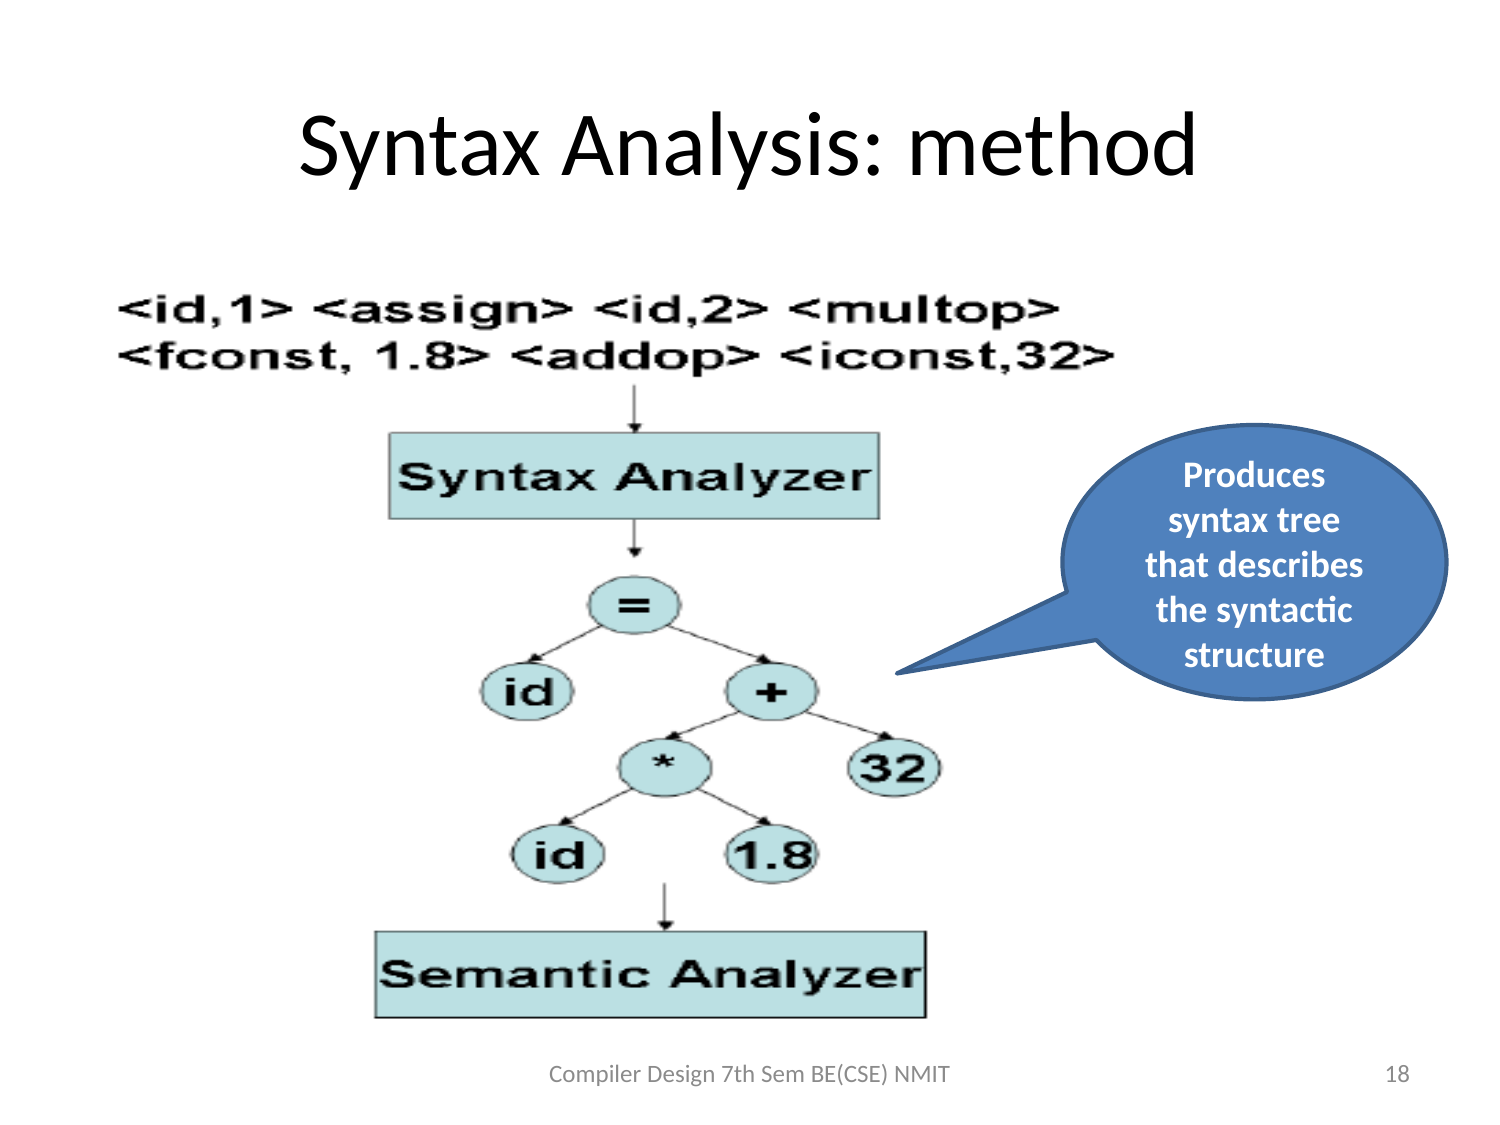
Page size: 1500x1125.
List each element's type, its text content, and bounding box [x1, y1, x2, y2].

text_box Produces syntax tree that describes the syntactic structure [1179, 422, 1449, 702]
picture [62, 274, 1176, 1055]
footer Compiler Design 7th Sem BE(CSE) NMIT [512, 1064, 988, 1103]
slide_number 18 [1074, 1042, 1425, 1103]
title Syntax Analysis: method [75, 45, 1425, 233]
